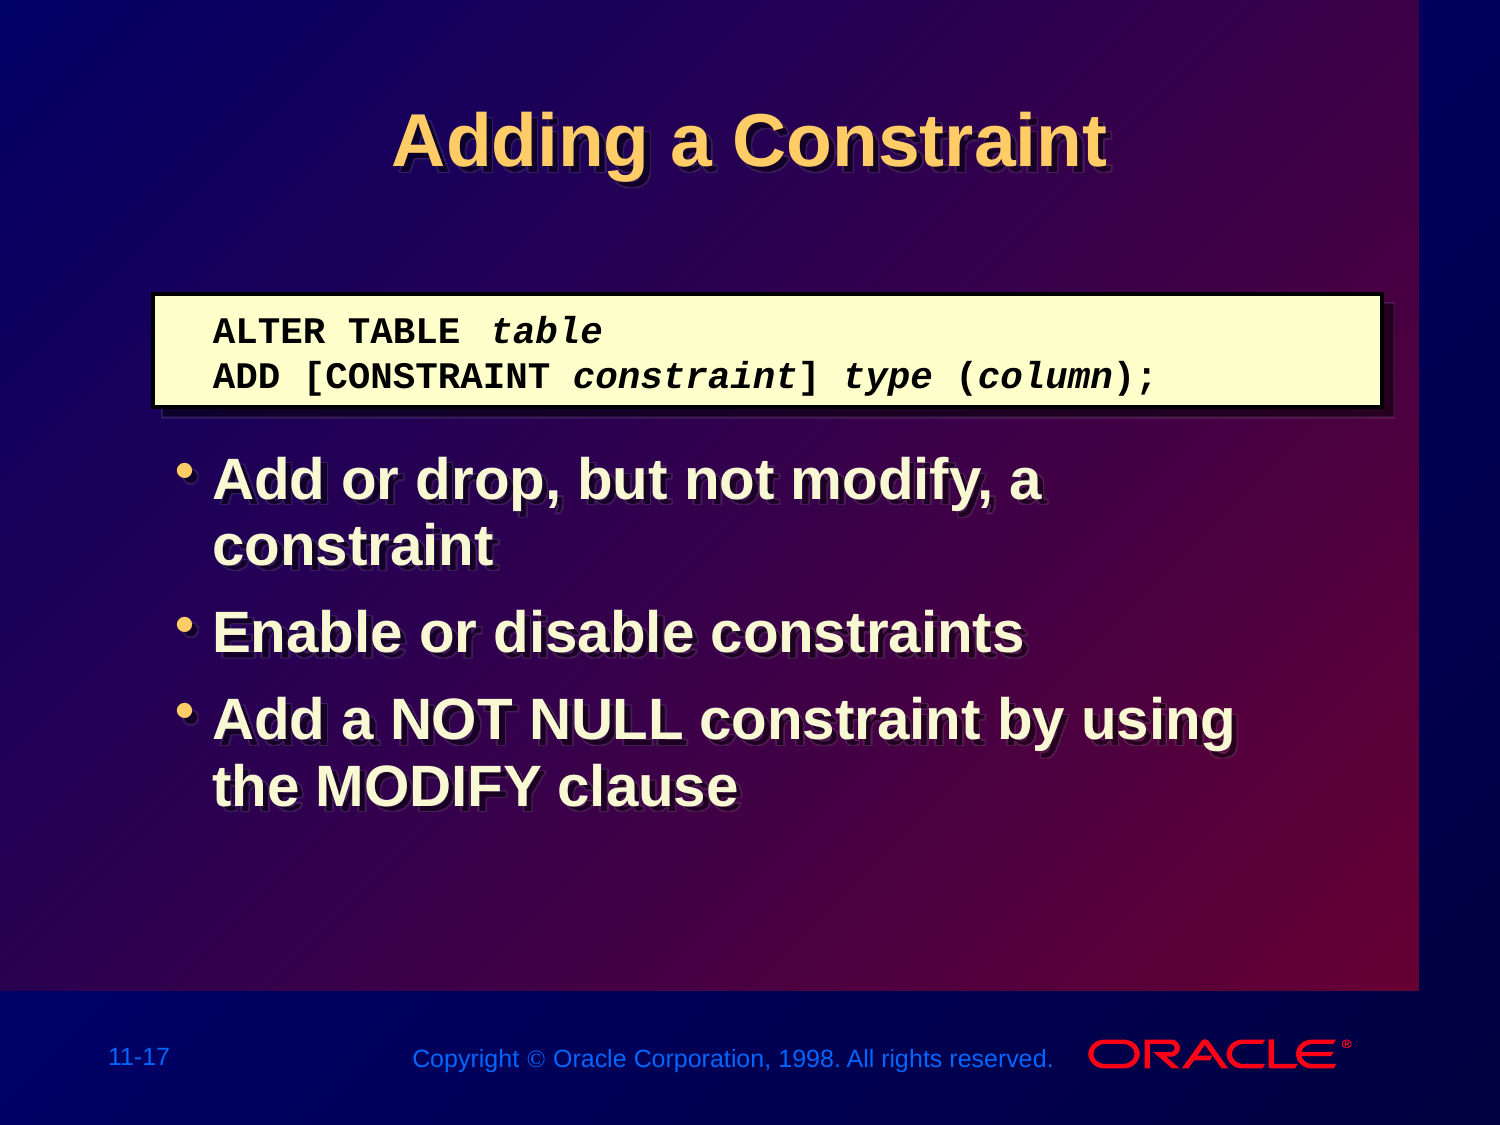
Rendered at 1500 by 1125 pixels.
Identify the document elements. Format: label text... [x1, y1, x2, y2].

title Adding a Constraint [151, 83, 1349, 229]
text_box ALTER TABLE table ADD [CONSTRAINT constraint] type (column); [152, 293, 1382, 408]
list Add or drop, but not modify, a constraint Enable or disable constraints Add a NOT NULL constraint by using the MODIFY clause [140, 438, 1353, 837]
